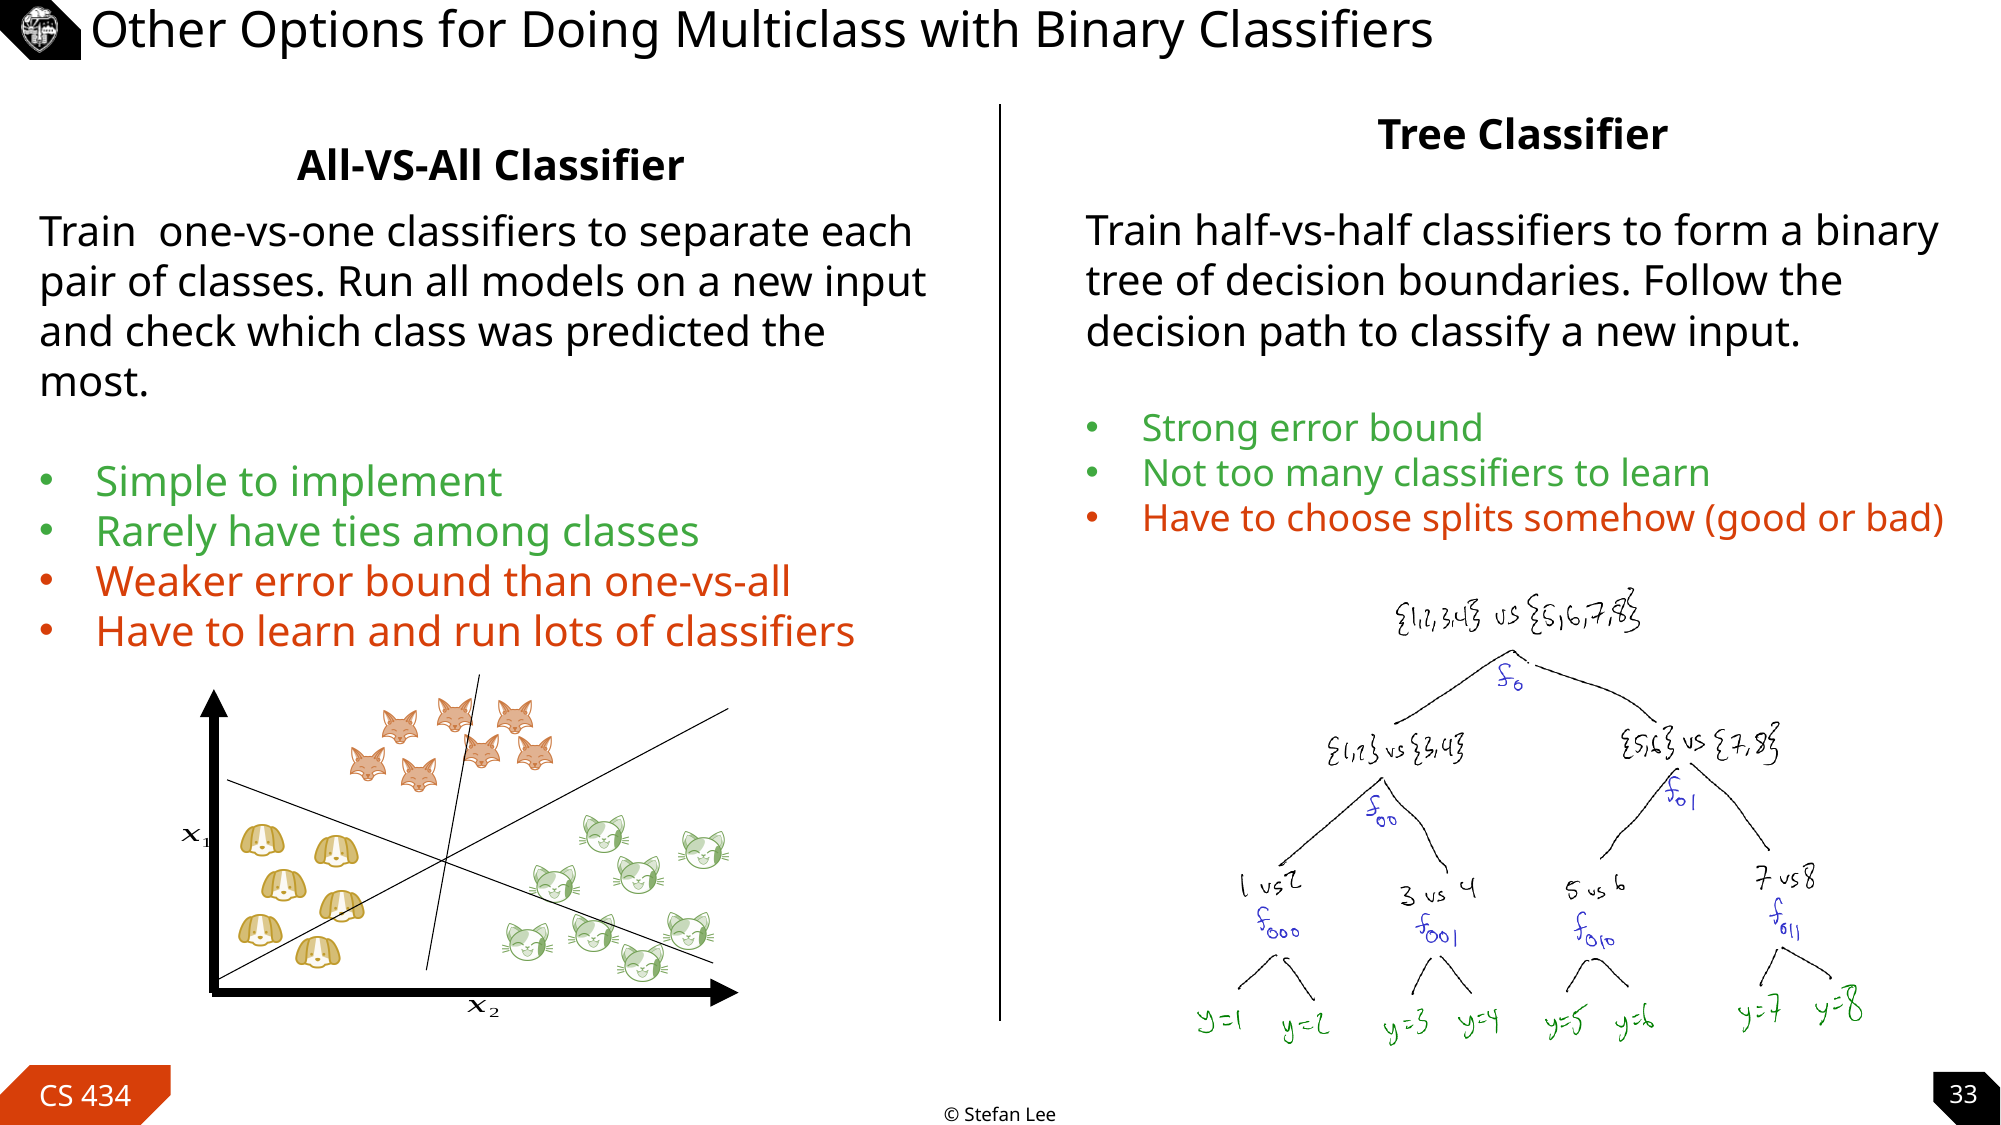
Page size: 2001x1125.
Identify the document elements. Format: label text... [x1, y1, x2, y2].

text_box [426, 674, 480, 971]
slide_number 33 [1933, 1071, 1994, 1119]
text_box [227, 779, 426, 964]
text_box Tree Classifier [1112, 100, 1934, 166]
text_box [178, 689, 739, 1021]
text_box All-VS-All Classifier [80, 131, 902, 196]
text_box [213, 708, 729, 982]
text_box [480, 779, 714, 964]
picture [1142, 580, 1905, 1061]
title Other Options for Doing Multiclass with Binary Classifiers [0, 1, 1699, 61]
